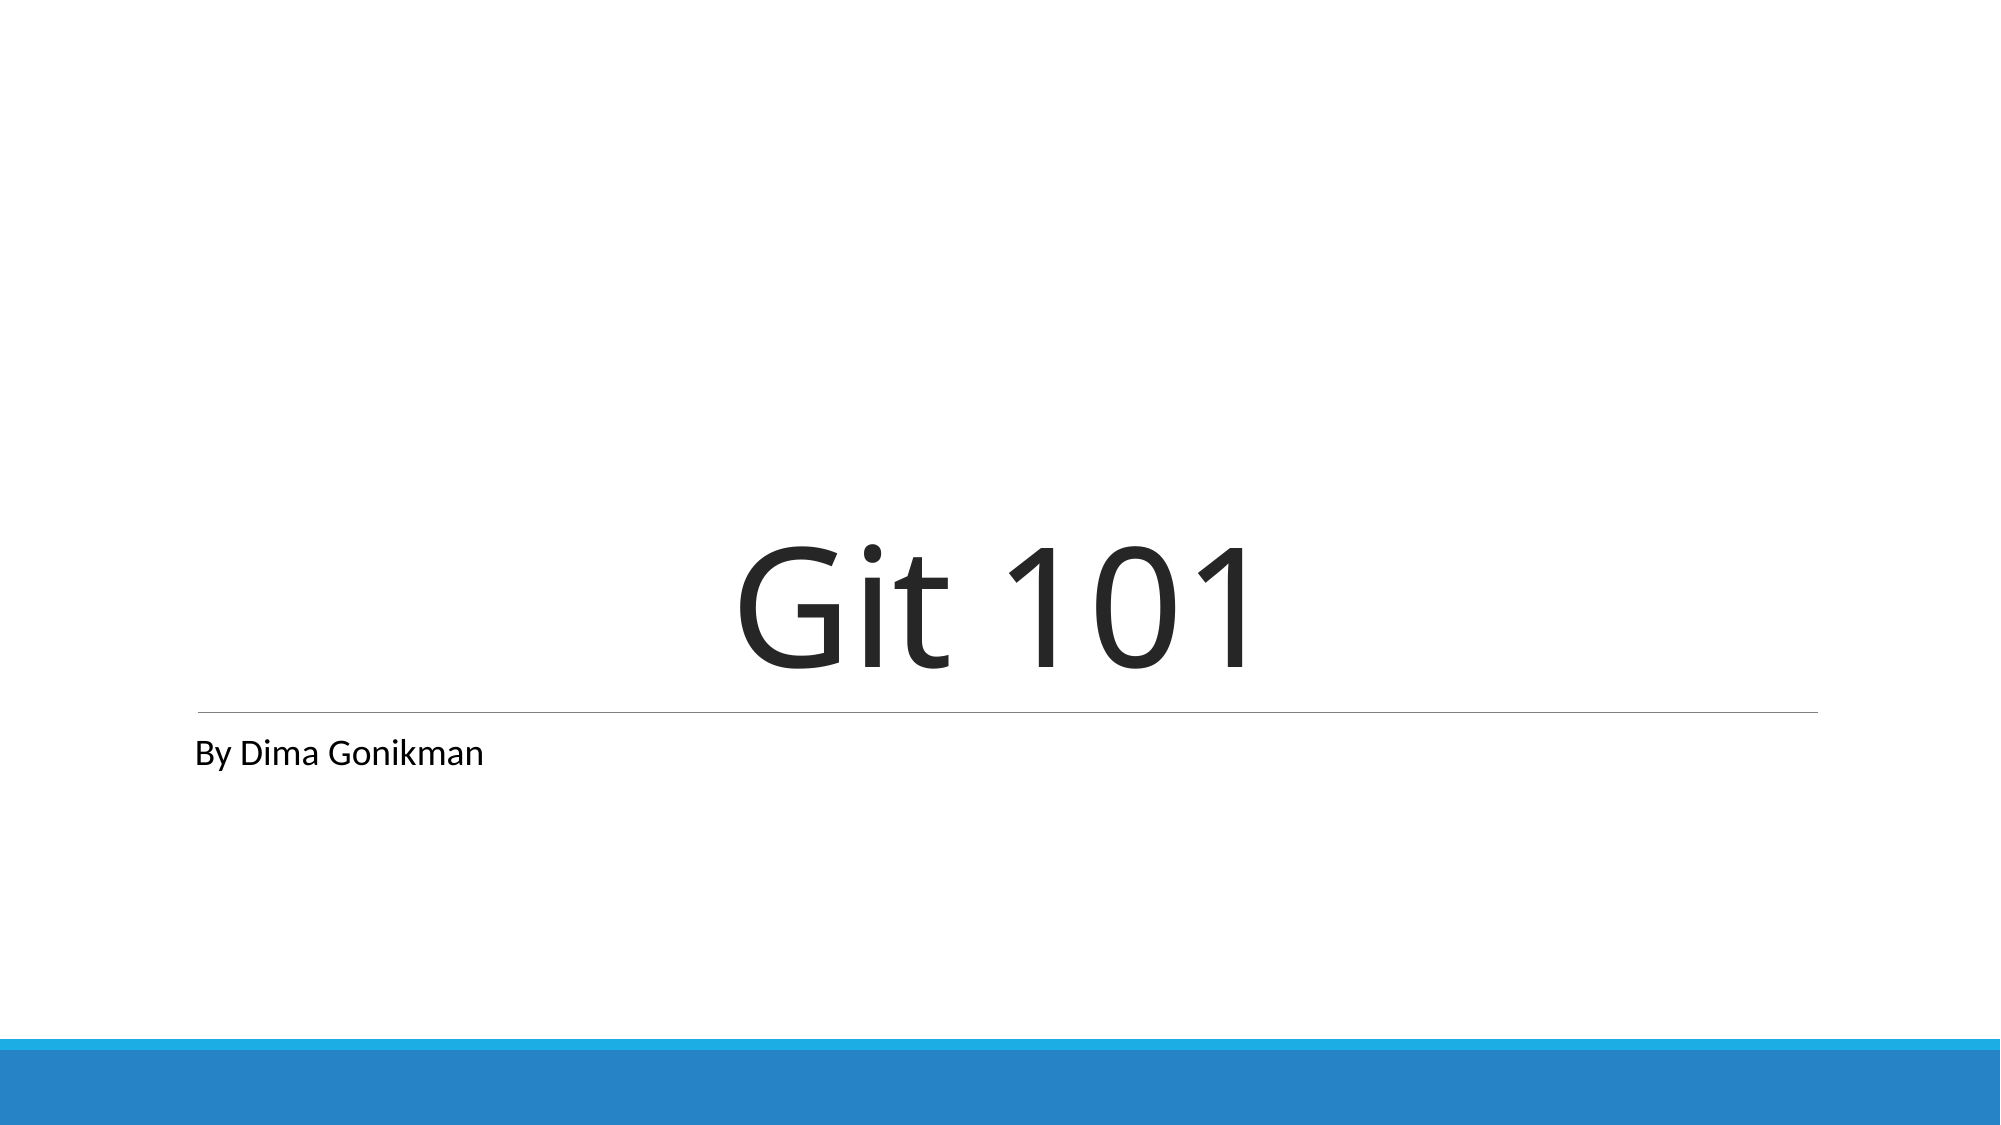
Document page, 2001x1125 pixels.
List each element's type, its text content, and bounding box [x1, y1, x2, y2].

text_box By Dima Gonikman [179, 720, 1830, 781]
title Git 101 [180, 124, 1830, 710]
